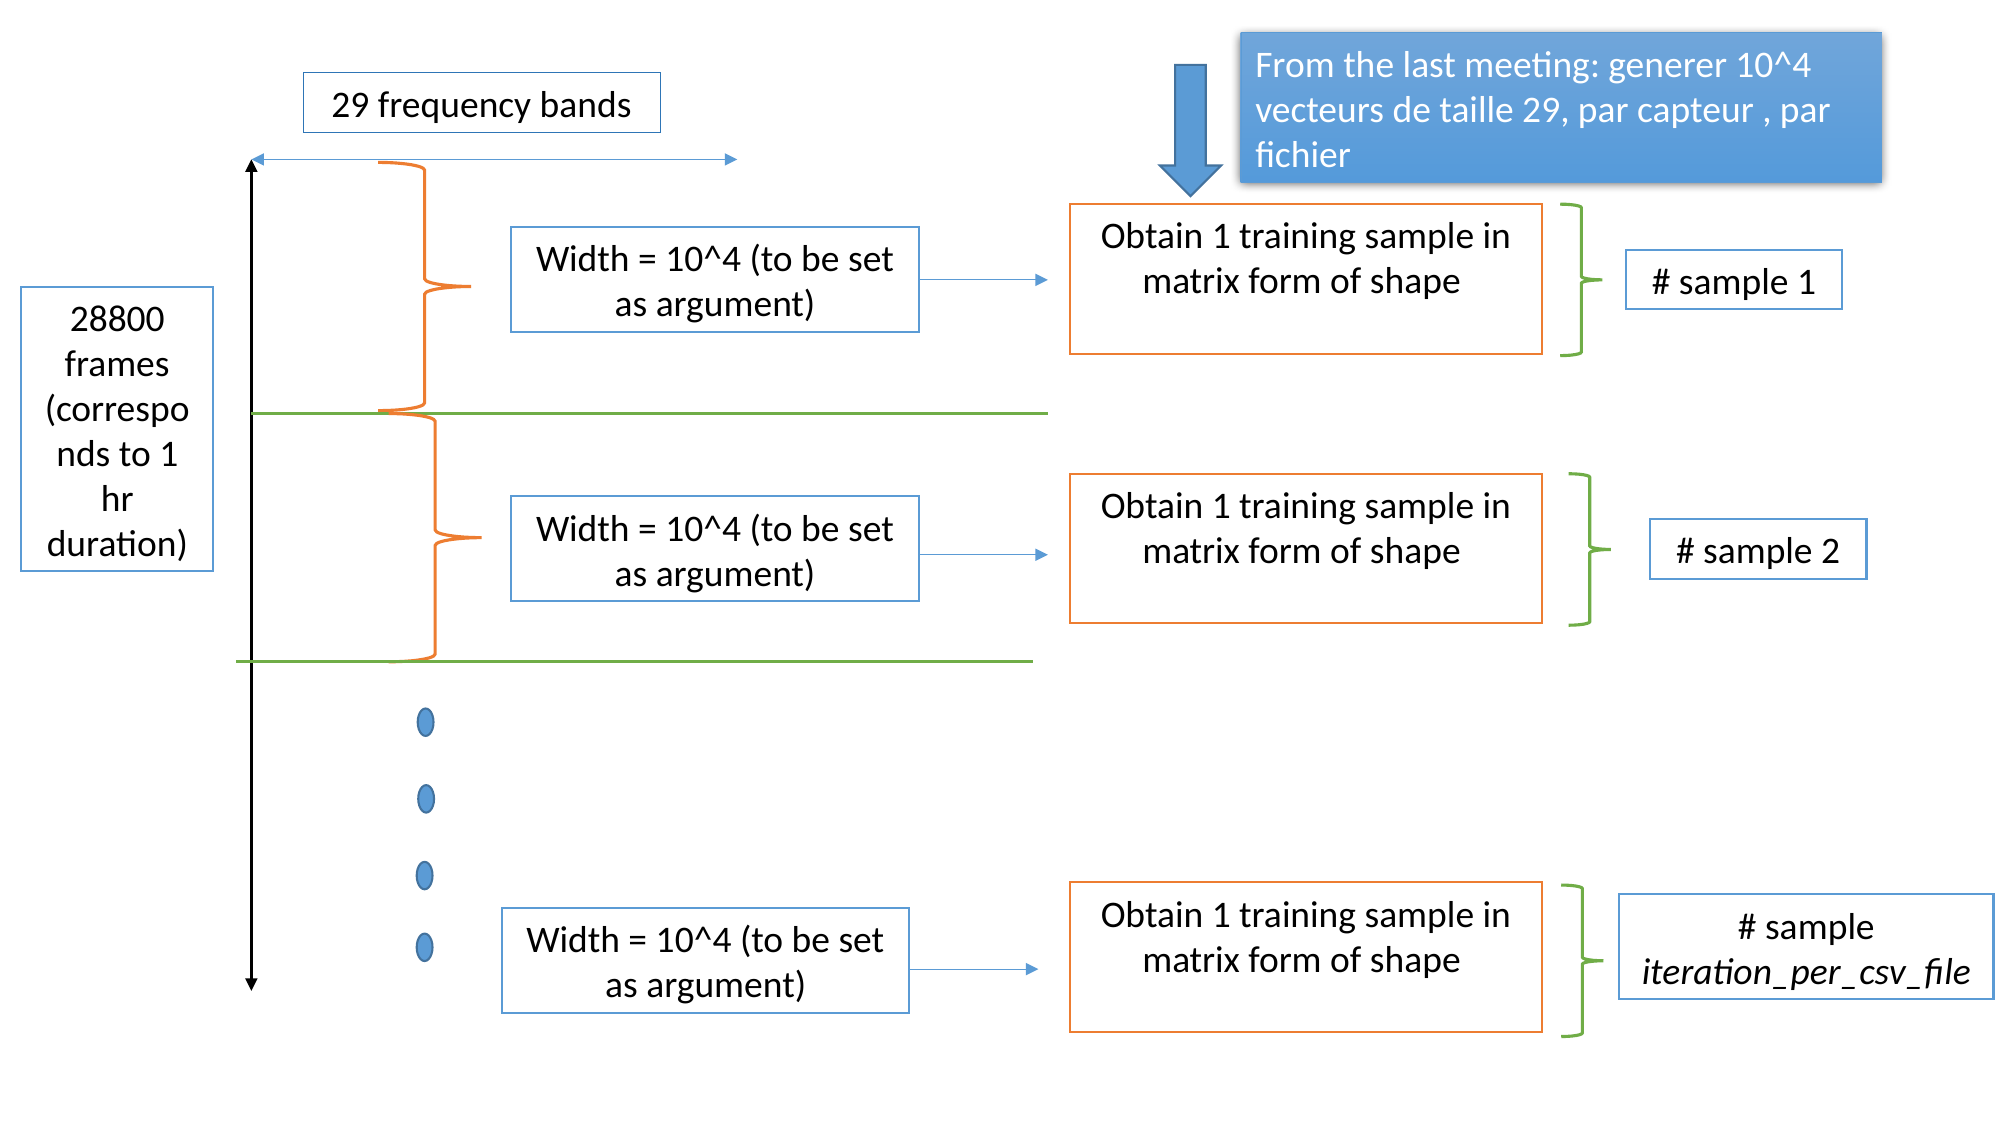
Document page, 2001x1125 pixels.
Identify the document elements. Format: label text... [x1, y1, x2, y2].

text_box 28800 frames (corresponds to 1 hr duration) [20, 286, 214, 572]
text_box [415, 860, 434, 891]
text_box Width = 10^4 (to be set as argument) [510, 495, 920, 602]
text_box Width = 10^4 (to be set as argument) [510, 226, 920, 333]
text_box [388, 414, 482, 660]
text_box 29 frequency bands [303, 72, 661, 133]
text_box # sample 1 [1625, 249, 1843, 310]
text_box [416, 707, 435, 738]
text_box [415, 932, 434, 963]
text_box Width = 10^4 (to be set as argument) [501, 907, 910, 1014]
text_box [417, 784, 436, 814]
text_box # sample 2 [1649, 518, 1868, 580]
text_box [378, 160, 472, 412]
text_box [1157, 63, 1224, 198]
text_box [1568, 472, 1611, 627]
text_box [1561, 883, 1604, 1039]
text_box # sample iteration_per_csv_file [1618, 893, 1995, 1000]
text_box [1560, 202, 1603, 358]
text_box From the last meeting: generer 10^4 vecteurs de taille 29, par capteur , par fichier [1240, 32, 1882, 183]
